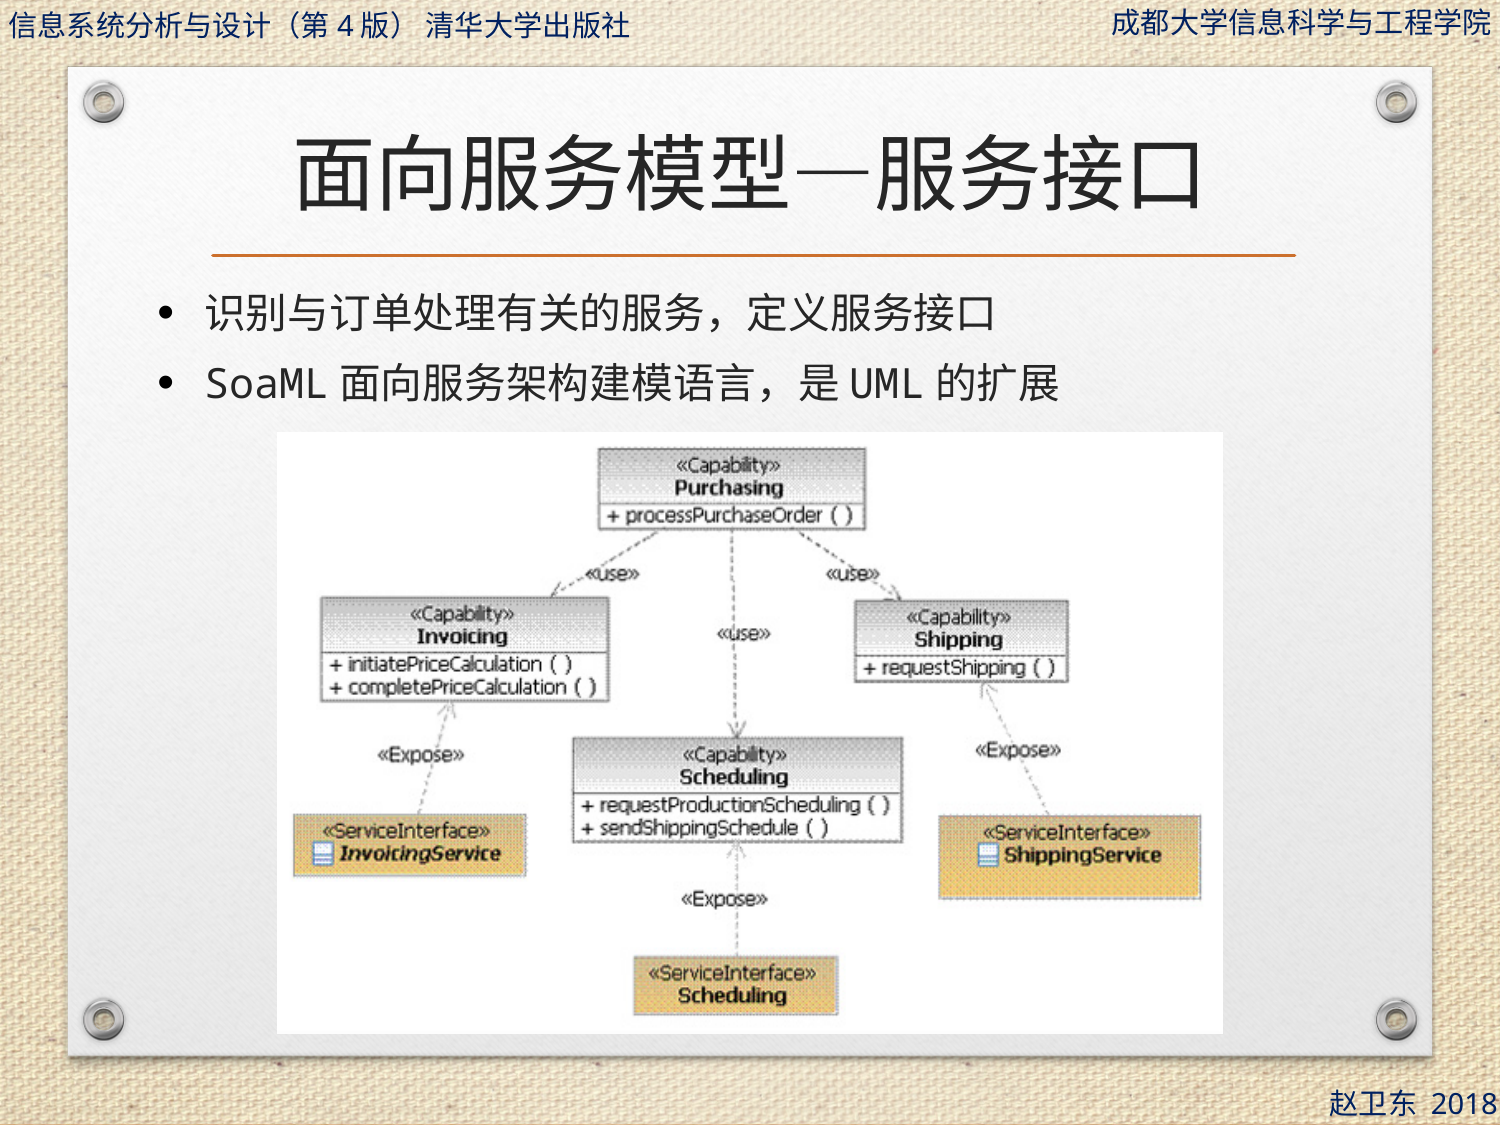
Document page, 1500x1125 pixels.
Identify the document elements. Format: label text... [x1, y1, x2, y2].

picture [0, 0, 1500, 1125]
list 识别与订单处理有关的服务，定义服务接口 SoaML面向服务架构建模语言，是UML的扩展 [142, 278, 1358, 421]
title 面向服务模型—服务接口 [135, 107, 1365, 237]
